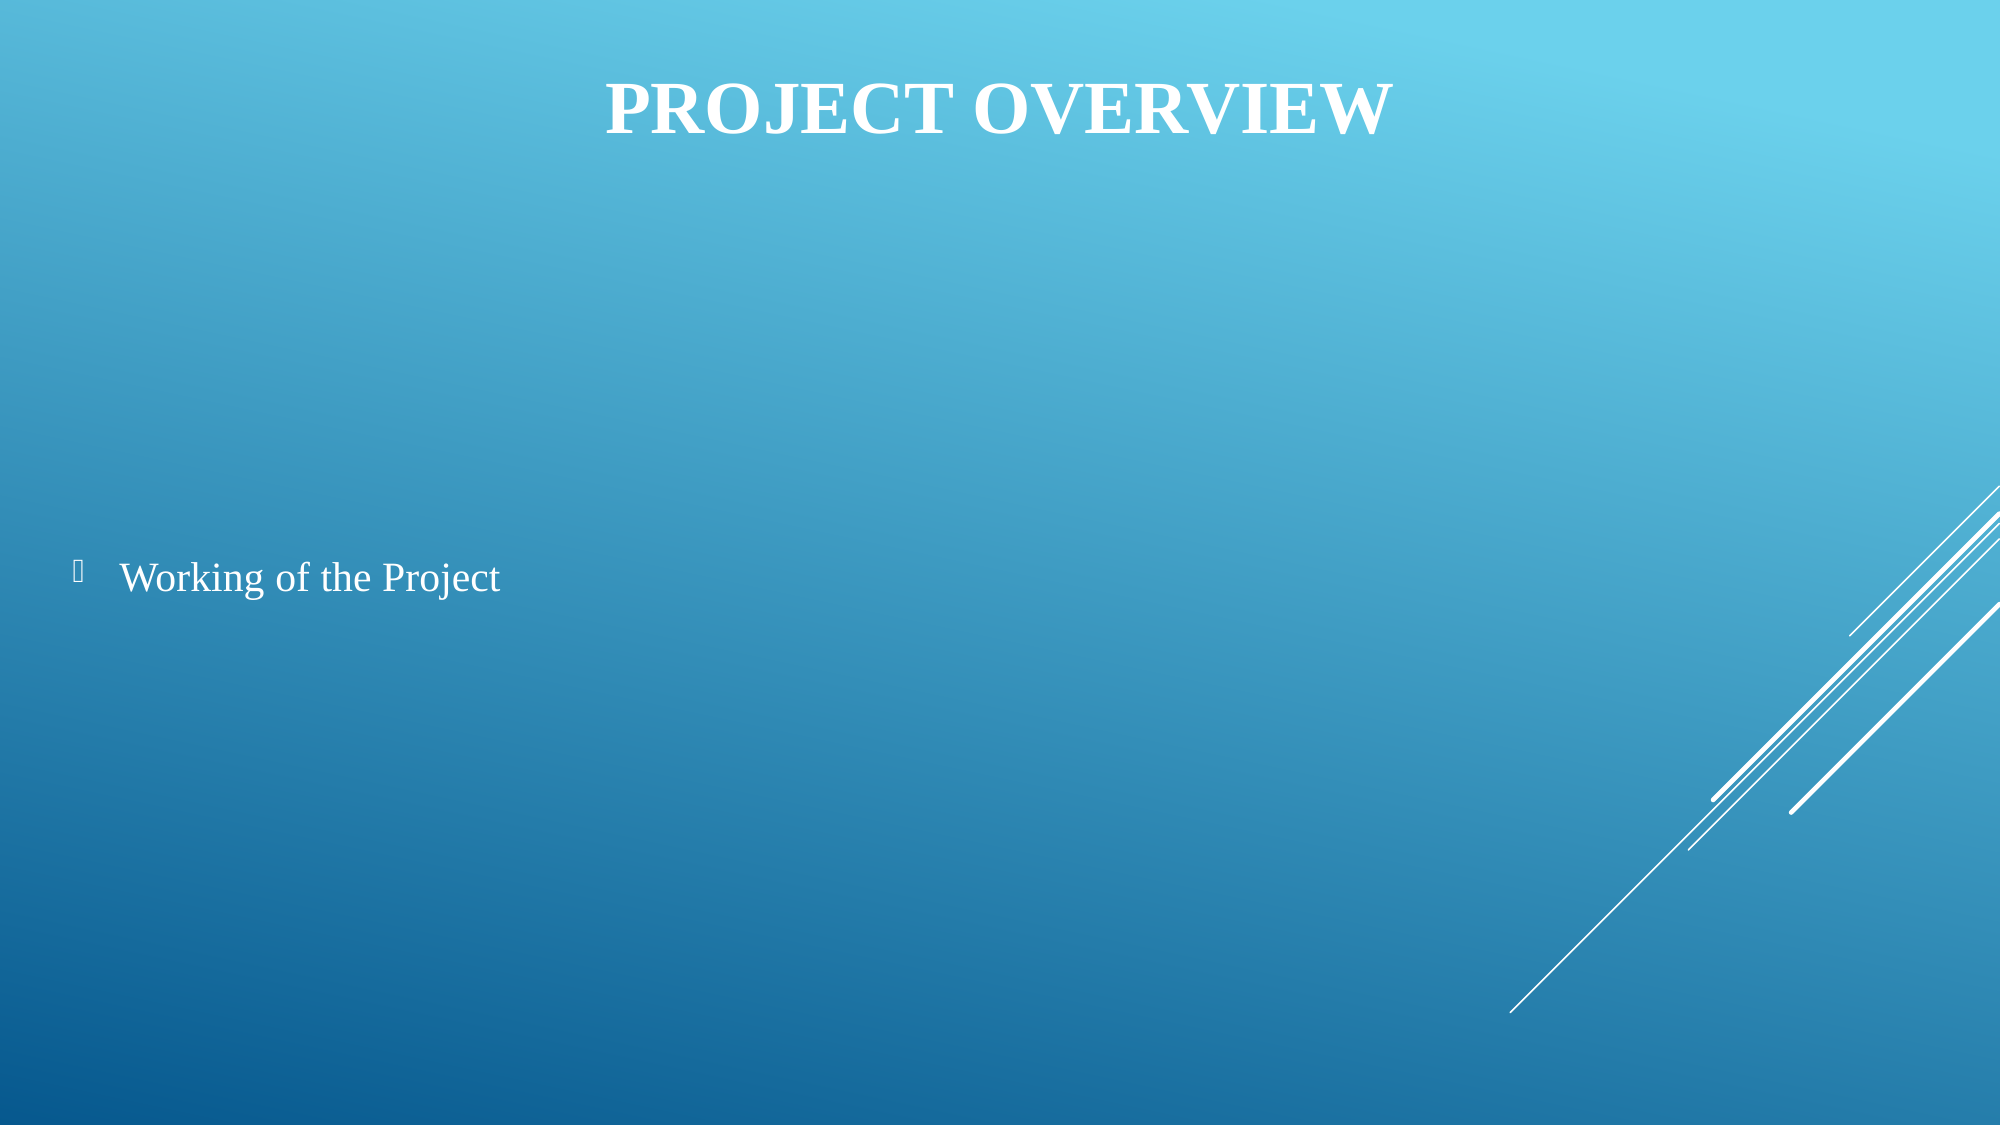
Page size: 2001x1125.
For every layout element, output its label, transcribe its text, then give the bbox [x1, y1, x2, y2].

list Working of the Project [57, 208, 1947, 942]
title Project Overview [0, 0, 2000, 208]
